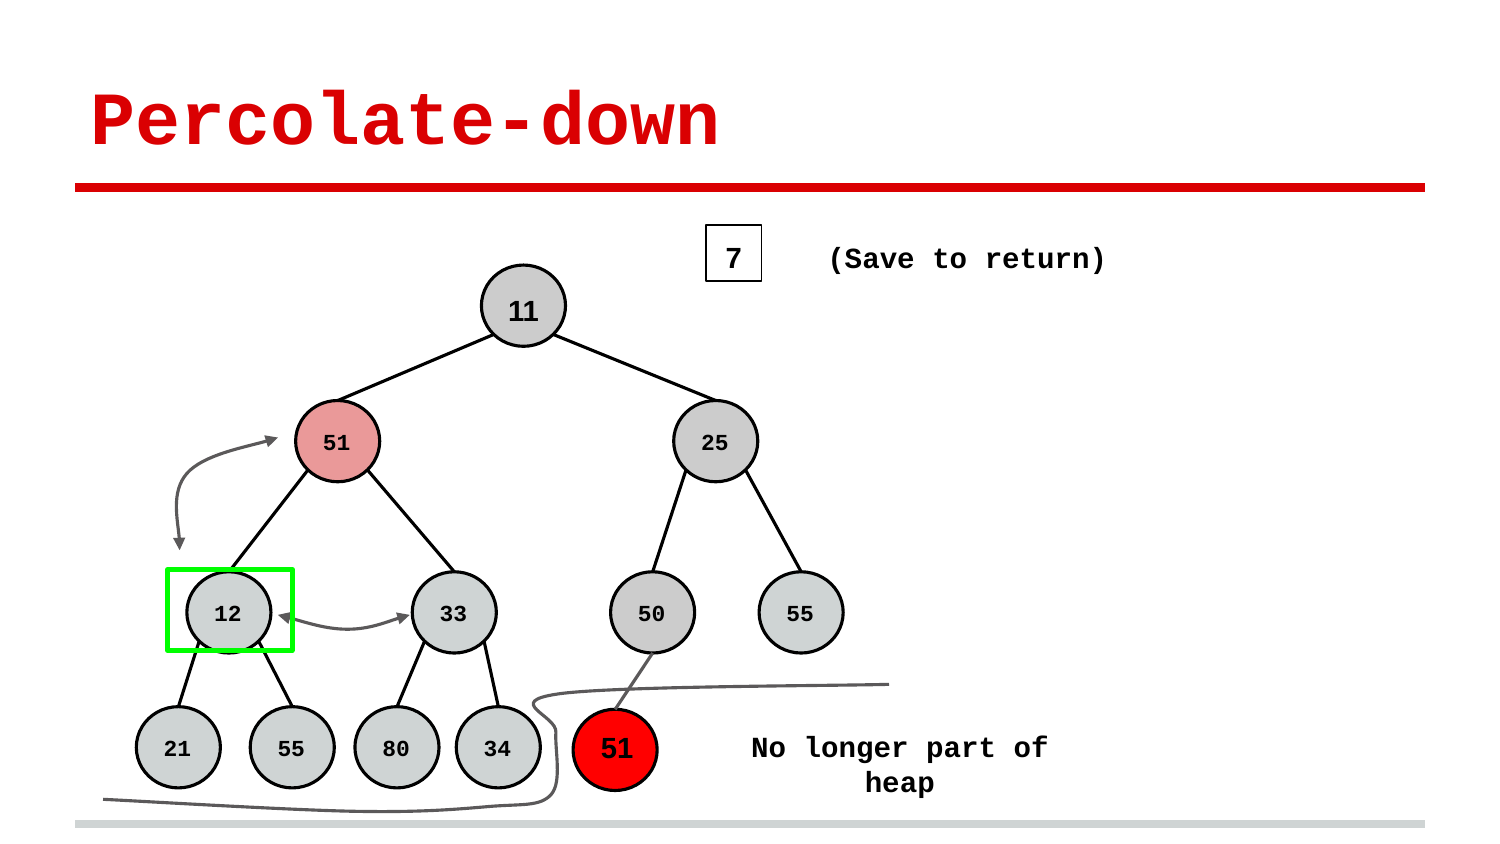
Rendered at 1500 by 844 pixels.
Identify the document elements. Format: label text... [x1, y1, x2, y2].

text_box 33 [412, 572, 497, 654]
text_box [579, 771, 651, 791]
text_box [167, 569, 293, 651]
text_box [228, 469, 309, 572]
text_box 50 [610, 572, 695, 653]
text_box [614, 652, 653, 710]
text_box 80 [354, 707, 440, 762]
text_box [396, 640, 425, 707]
text_box 21 [136, 706, 221, 788]
text_box 11 [480, 277, 567, 334]
text_box [103, 684, 890, 812]
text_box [337, 334, 495, 401]
title Percolate-down [75, 33, 1425, 175]
text_box 51 [295, 400, 380, 482]
text_box [495, 273, 552, 277]
text_box 25 [673, 400, 758, 482]
text_box 55 [250, 706, 335, 776]
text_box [483, 640, 499, 707]
text_box No longer part of heap [716, 713, 1083, 795]
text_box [367, 469, 455, 572]
text_box (Save to return) [812, 224, 1129, 291]
text_box [173, 435, 278, 551]
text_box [652, 469, 687, 572]
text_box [745, 469, 802, 572]
text_box 34 [456, 706, 539, 747]
text_box 51 [573, 718, 661, 771]
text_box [258, 640, 293, 707]
text_box [498, 265, 549, 273]
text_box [553, 334, 717, 401]
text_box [178, 640, 200, 707]
text_box [293, 612, 410, 630]
text_box 7 [705, 224, 762, 282]
text_box 55 [759, 572, 844, 654]
text_box [495, 334, 550, 347]
